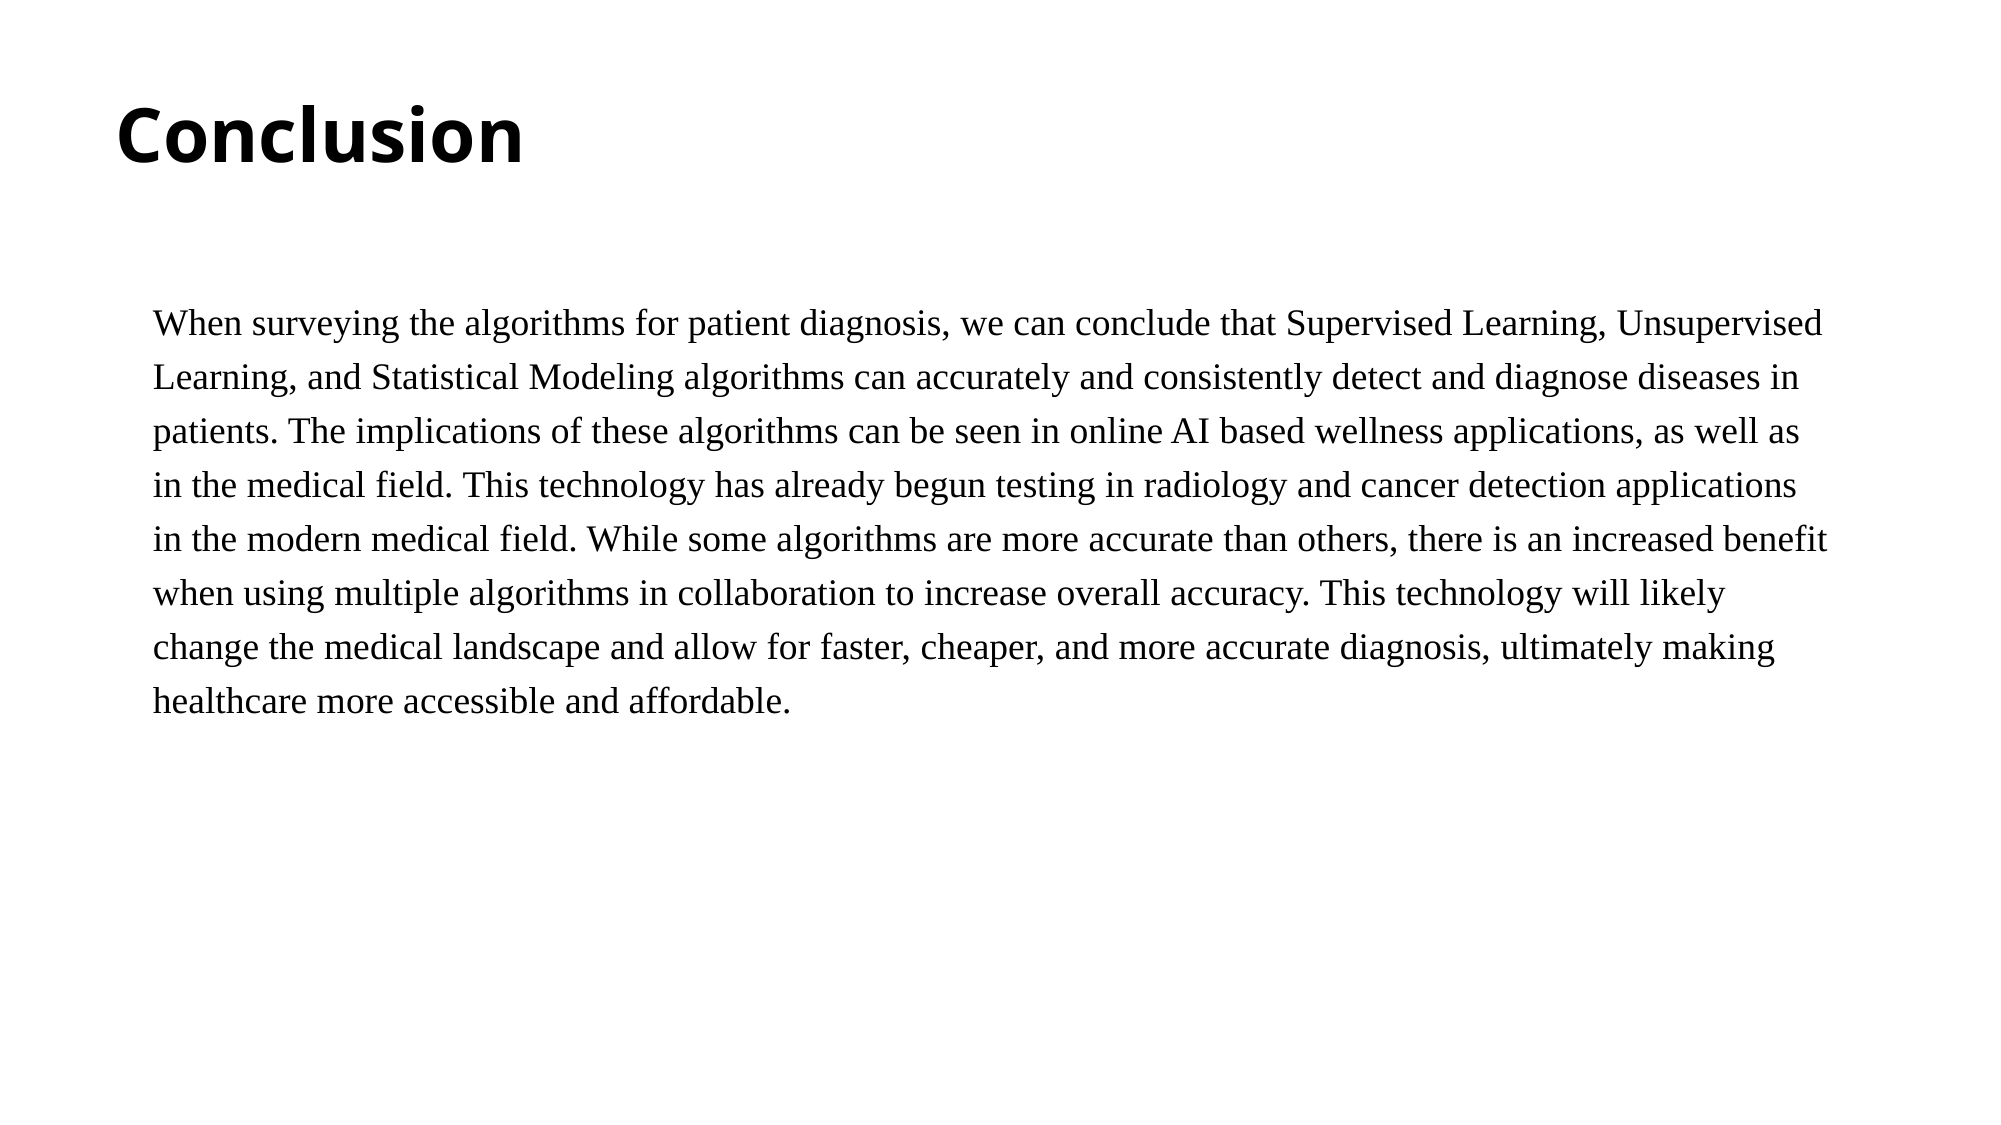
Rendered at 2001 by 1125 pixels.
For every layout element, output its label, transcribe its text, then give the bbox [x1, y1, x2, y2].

title Conclusion [100, 90, 1849, 276]
list When surveying the algorithms for patient diagnosis, we can conclude that Supervised Learning, Unsupervised Learning, and Statistical Modeling algorithms can accurately and consistently detect and diagnose diseases in patients. The implications of these algorithms can be seen in online AI based wellness applications, as well as in the medical field. This technology has already begun testing in radiology and cancer detection applications in the modern medical field. While some algorithms are more accurate than others, there is an increased benefit when using multiple algorithms in collaboration to increase overall accuracy. This technology will likely change the medical landscape and allow for faster, cheaper, and more accurate diagnosis, ultimately making healthcare more accessible and affordable. [100, 281, 1849, 1035]
